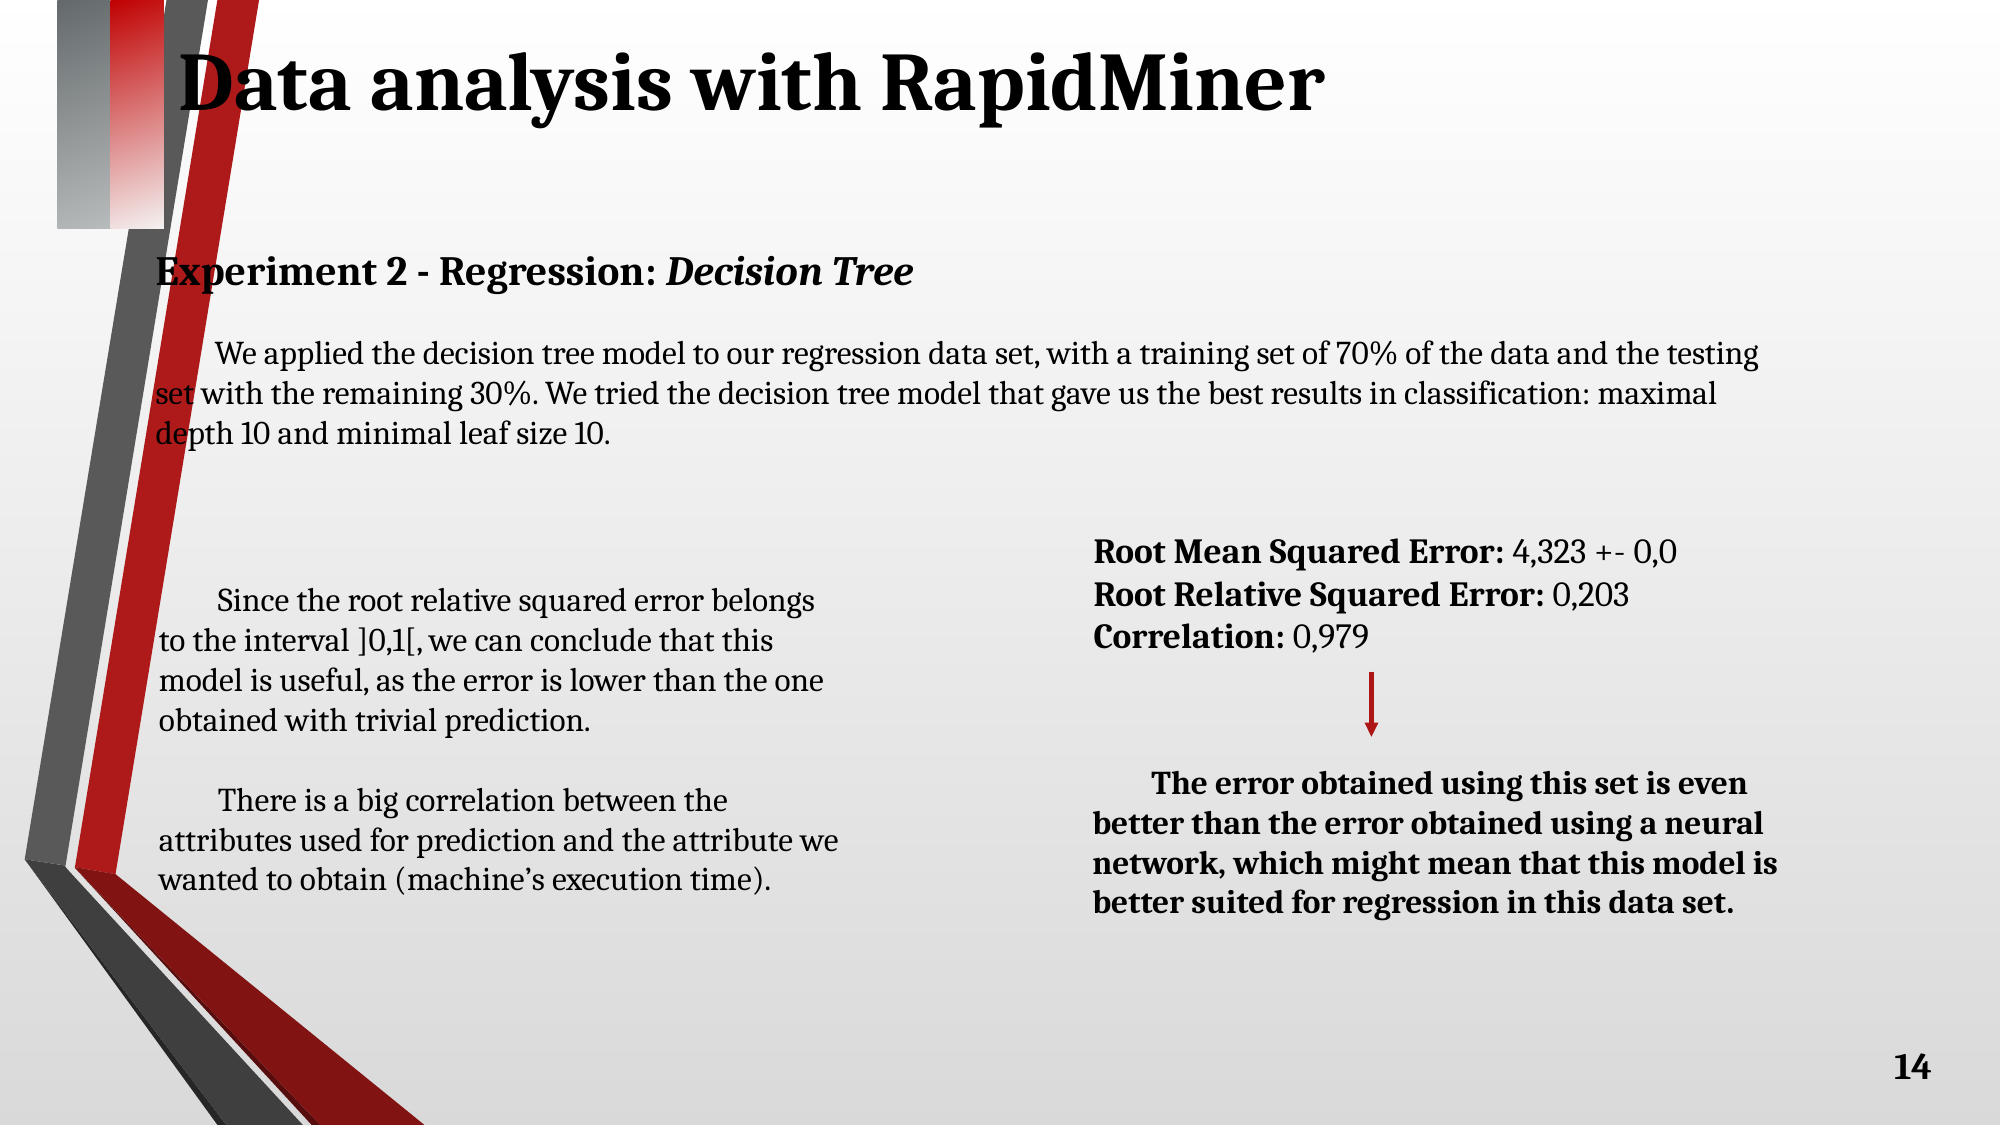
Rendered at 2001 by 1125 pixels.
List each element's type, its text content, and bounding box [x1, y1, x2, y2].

text_box Since the root relative squared error belongs to the interval ]0,1[, we can conclude that this model is useful, as the error is lower than the one obtained with trivial prediction. There is a big correlation between the attributes used for prediction and the attribute we wanted to obtain (machine’s execution time). [143, 563, 865, 923]
text_box Experiment 2 - Regression: Decision Tree We applied the decision tree model to our regression data set, with a training set of 70% of the data and the testing set with the remaining 30%. We tried the decision tree model that gave us the best results in classification: maximal depth 10 and minimal leaf size 10. [140, 228, 1809, 425]
text_box [110, 0, 164, 229]
text_box 14 [1798, 1034, 1948, 1095]
text_box Root Mean Squared Error: 4,323 +- 0,0 Root Relative Squared Error: 0,203 Correlation: 0,979 [1078, 513, 1776, 710]
text_box The error obtained using this set is even better than the error obtained using a neural network, which might mean that this model is better suited for regression in this data set. [1077, 745, 1798, 989]
text_box [57, 0, 110, 229]
title Data analysis with RapidMiner [164, 0, 1474, 154]
